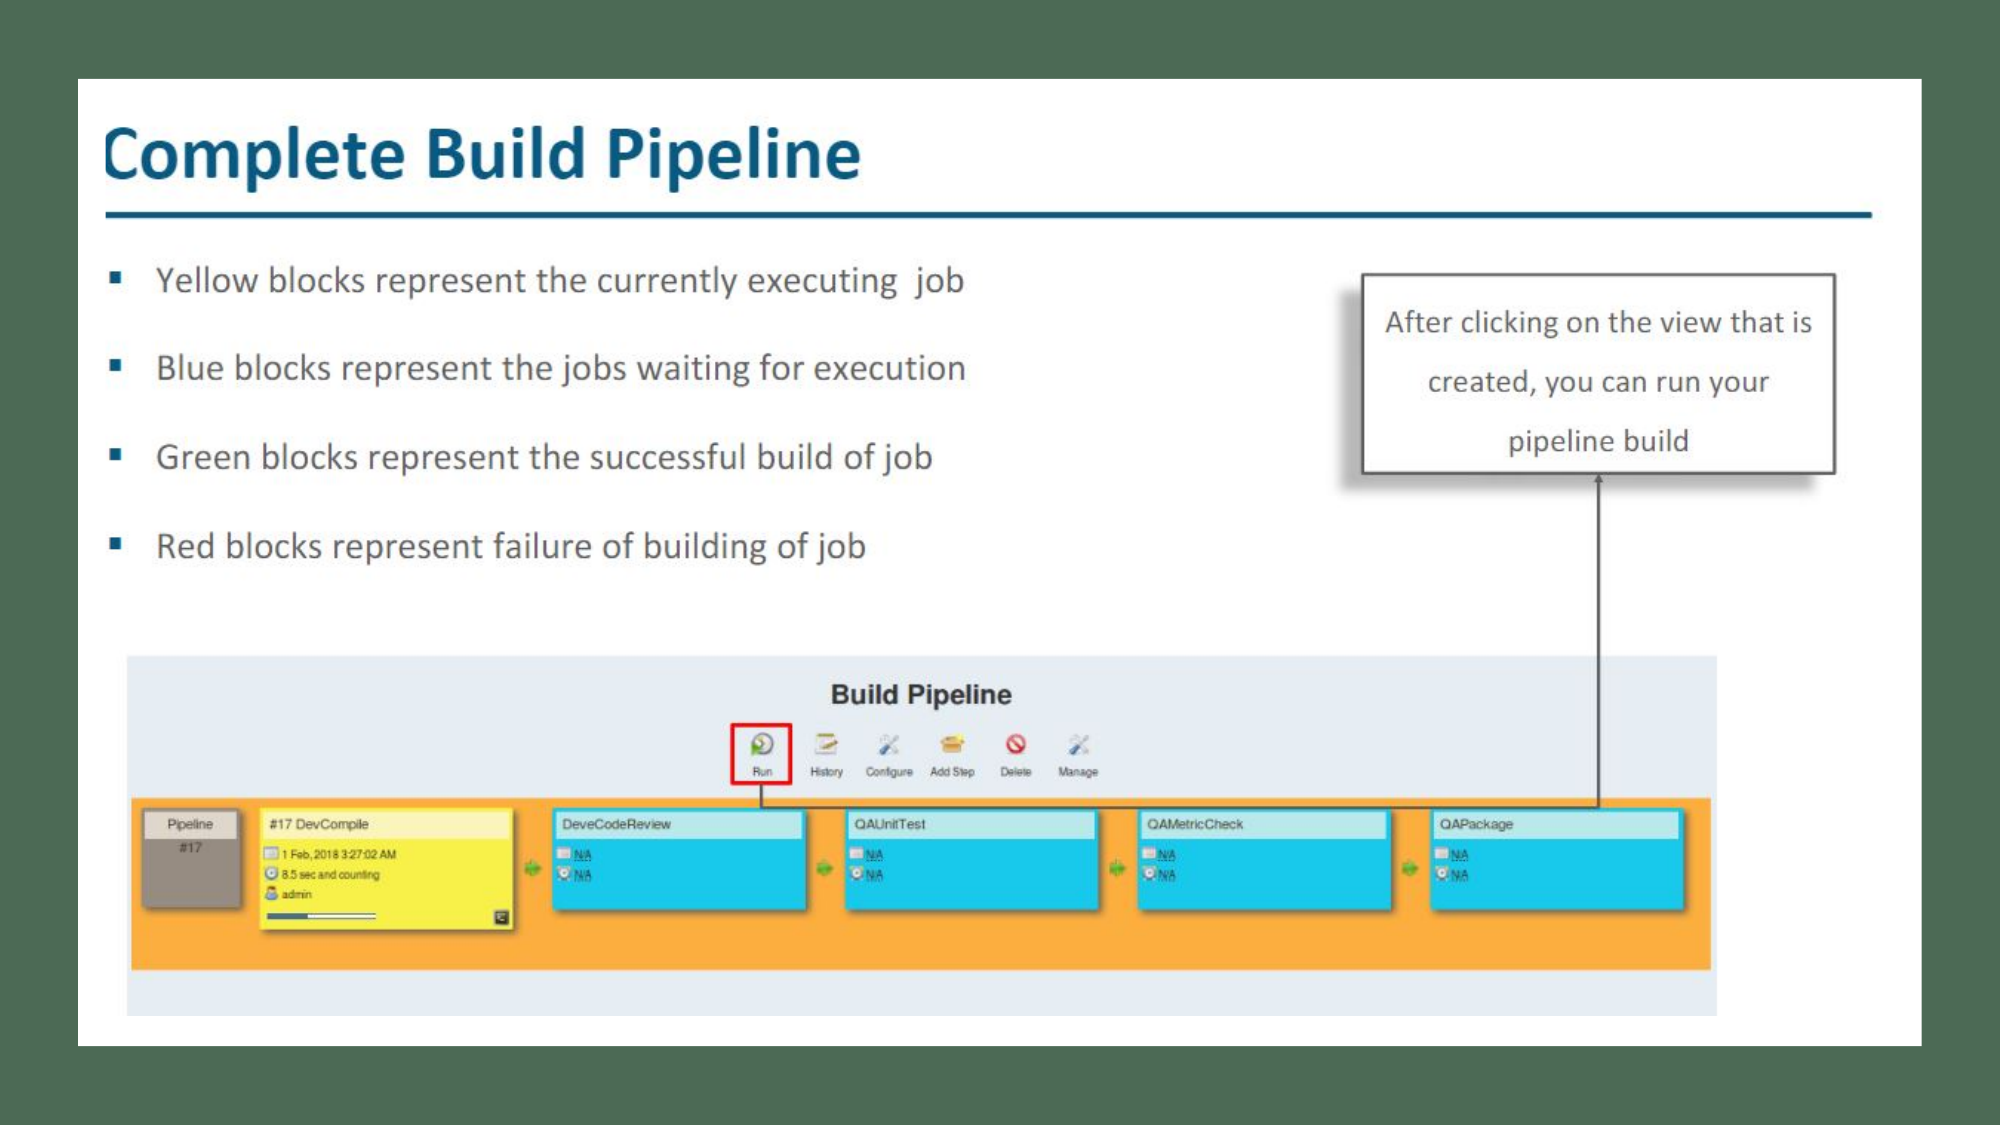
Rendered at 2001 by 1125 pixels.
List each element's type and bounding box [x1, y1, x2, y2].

text_box [77, 78, 1923, 1047]
text_box [0, 0, 2000, 1125]
list [105, 109, 1895, 1016]
